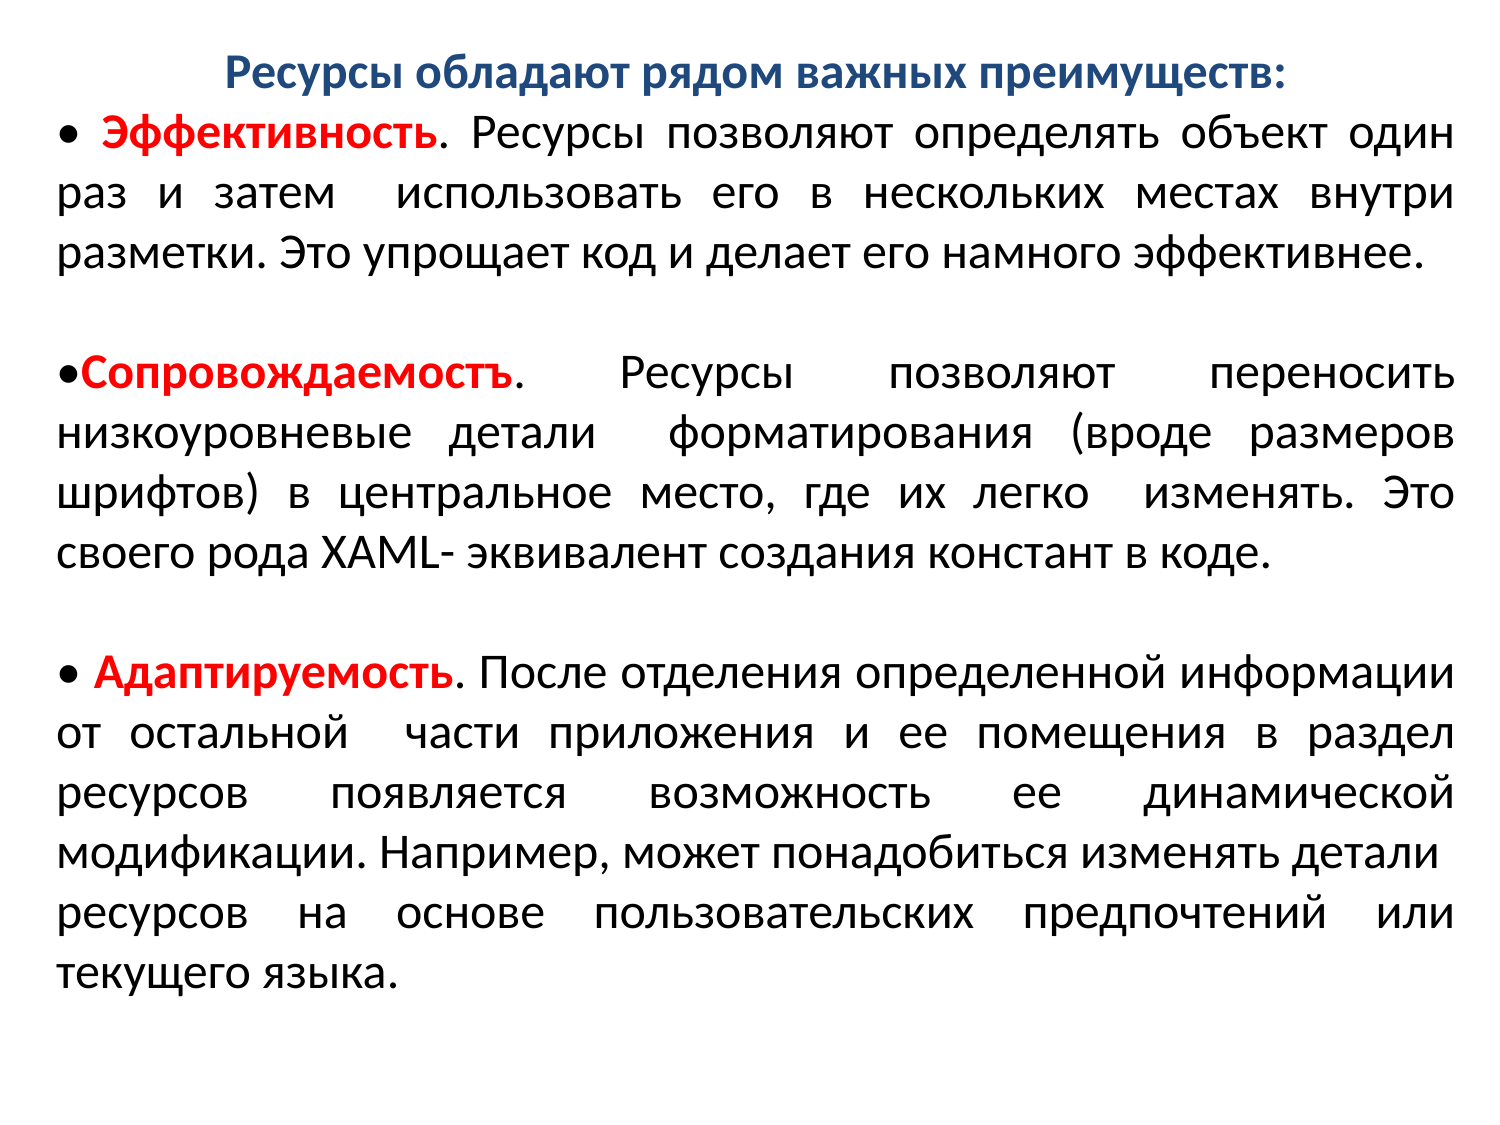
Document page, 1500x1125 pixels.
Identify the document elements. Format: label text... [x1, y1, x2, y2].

text_box Ресурсы обладают рядом важных преимуществ: • Эффективность. Ресурсы позволяют определять объект один раз и затем использовать его в нескольких местах внутри разметки. Это упрощает код и делает его намного эффективнее. •Сопровождаемостъ. Ресурсы позволяют переносить низкоуровневые детали форматирования (вроде размеров шрифтов) в центральное место, где их легко изменять. Это своего рода XAML- эквивалент создания констант в коде. • Адаптируемость. После отделения определенной информации от остальной части приложения и ее помещения в раздел ресурсов появляется возможность ее динамической модификации. Например, может понадобиться изменять детали ресурсов на основе пользовательских предпочтений или текущего языка. [41, 30, 1471, 1006]
